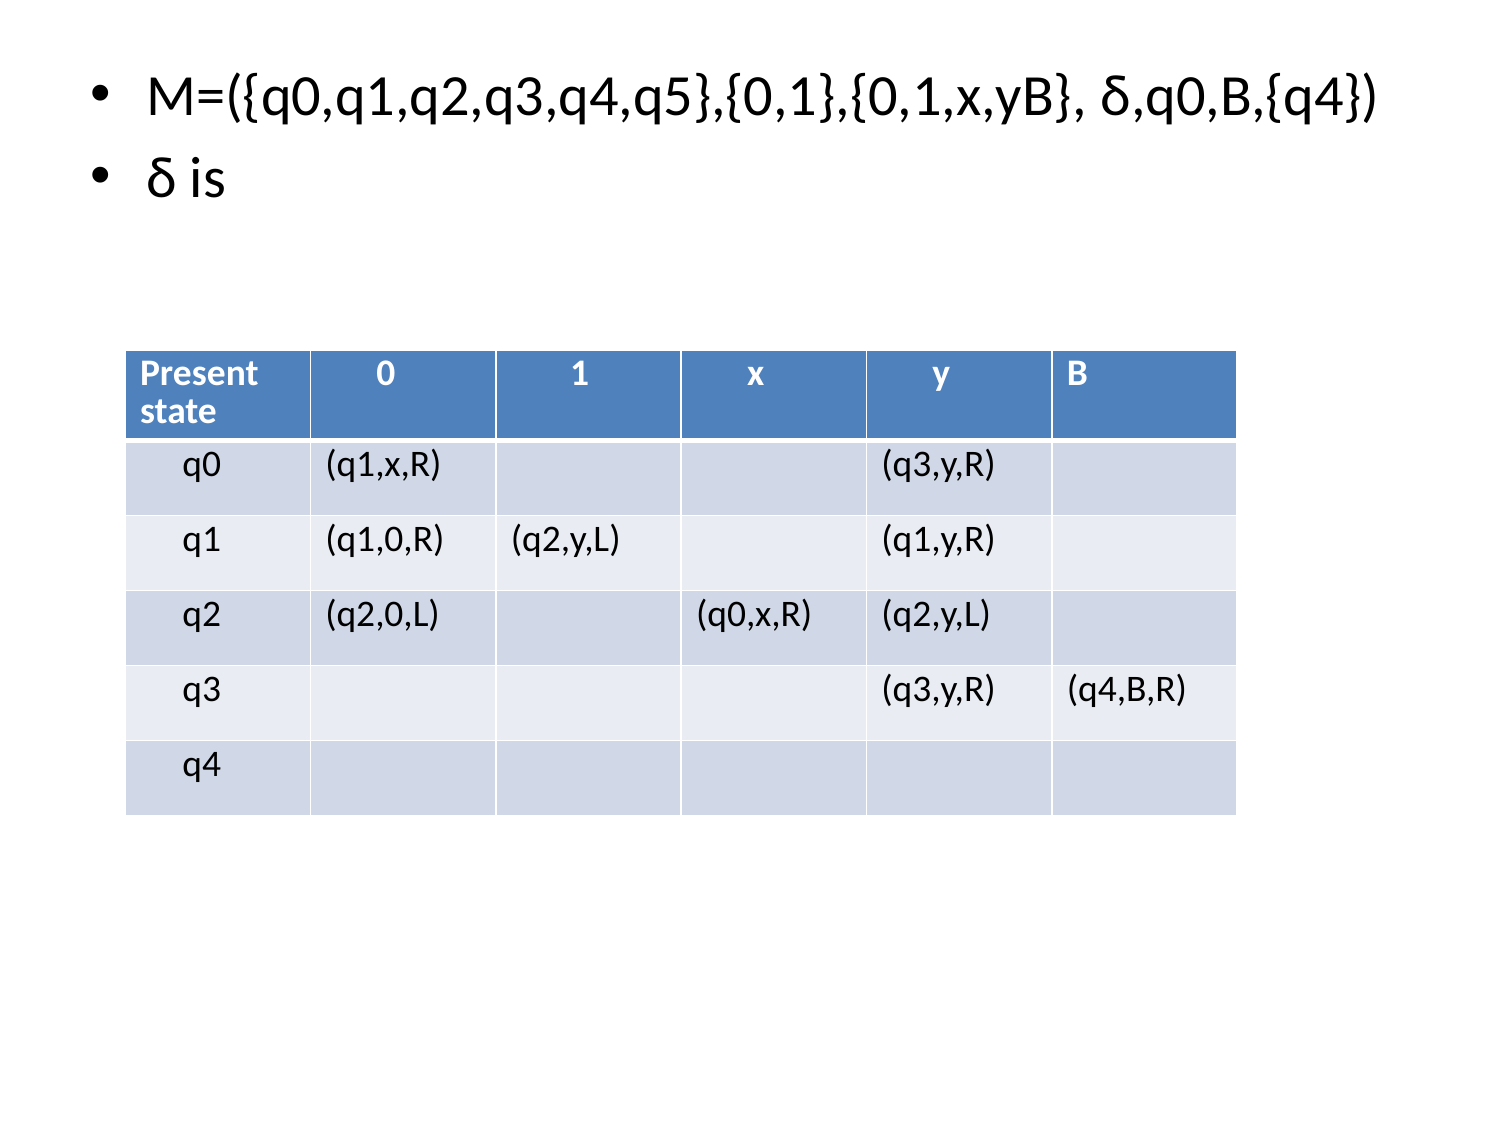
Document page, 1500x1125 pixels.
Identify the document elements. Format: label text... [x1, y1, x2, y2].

table_cell (q3,y,R) [867, 443, 1051, 515]
table_cell (q4,B,R) [1053, 666, 1236, 740]
list M=({q0,q1,q2,q3,q4,q5},{0,1},{0,1,x,yB}, δ,q0,B,{q4}) δ is [75, 50, 1425, 1005]
table_cell q1 [126, 516, 310, 590]
table_cell [682, 443, 866, 515]
table_cell [497, 443, 680, 515]
table_cell q4 [126, 741, 310, 815]
table_cell (q1,0,R) [311, 516, 495, 590]
table_cell (q1,y,R) [867, 516, 1051, 590]
table_cell [1053, 516, 1236, 590]
table_cell [682, 741, 866, 815]
table_header 1 [497, 351, 680, 438]
table_cell [497, 666, 680, 740]
table_cell q0 [126, 443, 310, 515]
table_cell [311, 741, 495, 815]
table_cell (q2,y,L) [867, 591, 1051, 665]
table_cell (q1,x,R) [311, 443, 495, 515]
table_header 0 [311, 351, 495, 438]
table_header Present state [126, 351, 310, 438]
table_cell [497, 591, 680, 665]
table_cell [867, 741, 1051, 815]
table_header x [682, 351, 866, 438]
table_cell [1053, 591, 1236, 665]
table_header B [1053, 351, 1236, 438]
table_cell [682, 666, 866, 740]
table_cell (q2,y,L) [497, 516, 680, 590]
table_cell q3 [126, 666, 310, 740]
table_cell q2 [126, 591, 310, 665]
table_cell (q2,0,L) [311, 591, 495, 665]
table_cell [497, 741, 680, 815]
table_cell [311, 666, 495, 740]
table_header y [867, 351, 1051, 438]
table_cell [682, 516, 866, 590]
table_cell (q0,x,R) [682, 591, 866, 665]
table_cell [1053, 741, 1236, 815]
table_cell (q3,y,R) [867, 666, 1051, 740]
table_cell [1053, 443, 1236, 515]
